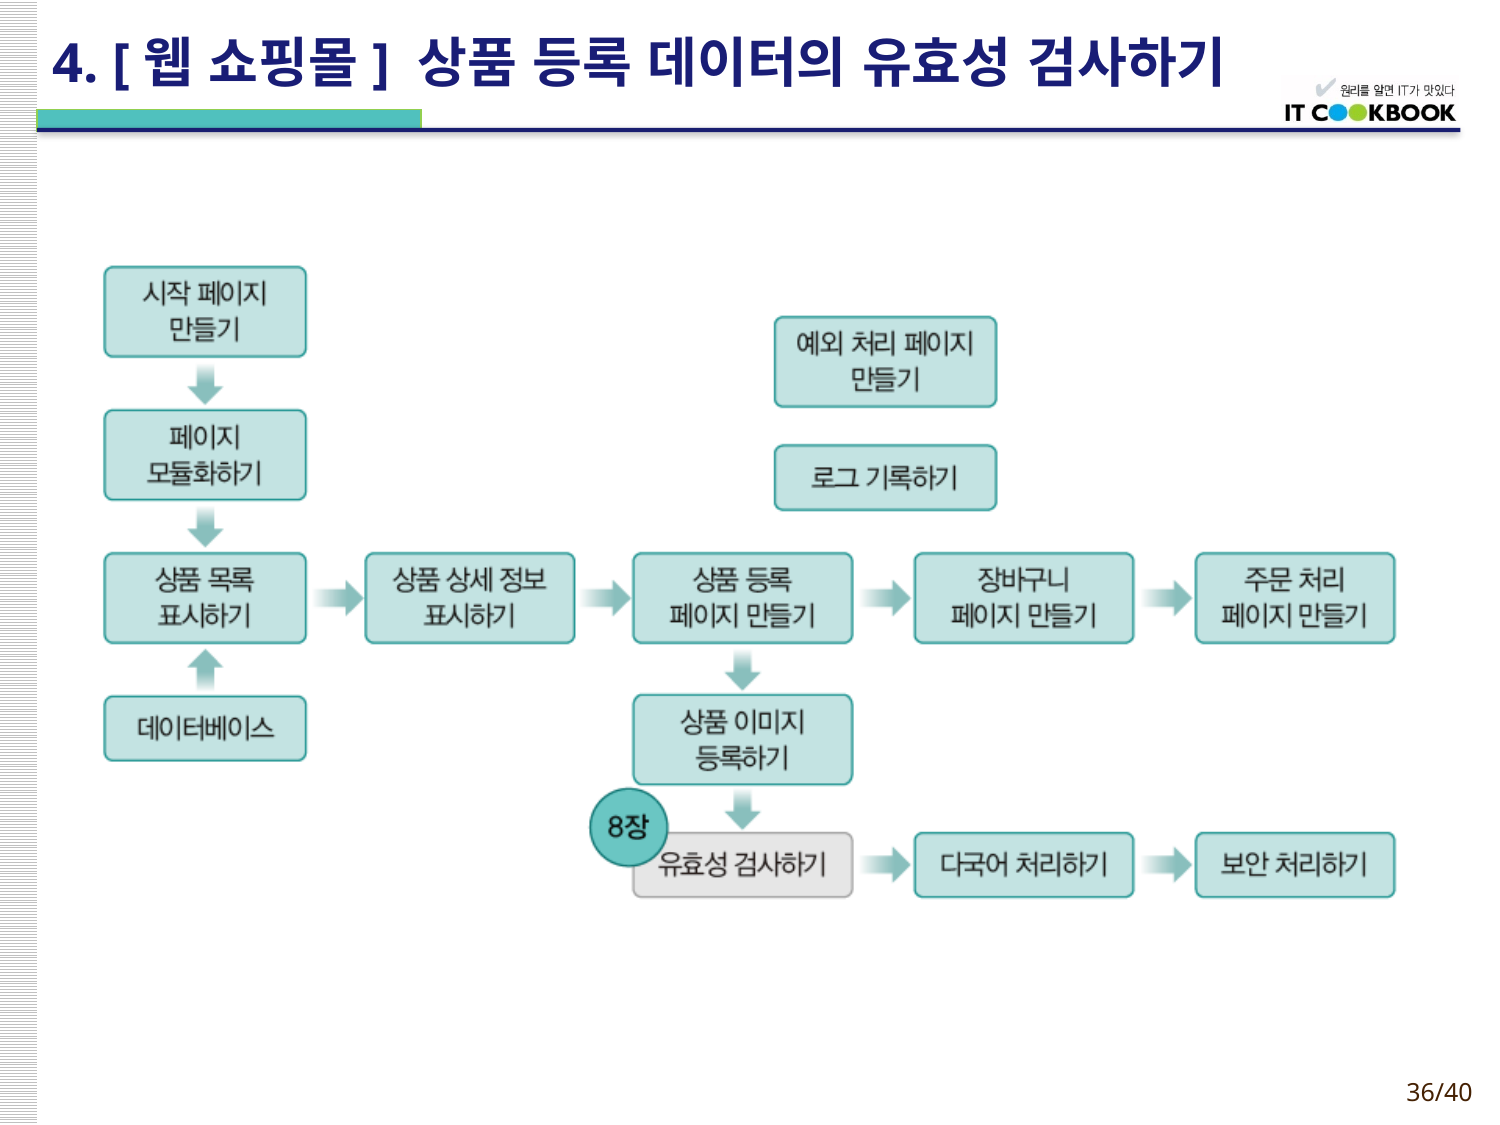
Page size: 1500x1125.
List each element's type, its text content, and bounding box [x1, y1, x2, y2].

picture [91, 255, 1409, 912]
picture [1281, 75, 1459, 123]
title 4. [웹 쇼핑몰] 상품 등록 데이터의 유효성 검사하기 [37, 13, 1353, 109]
